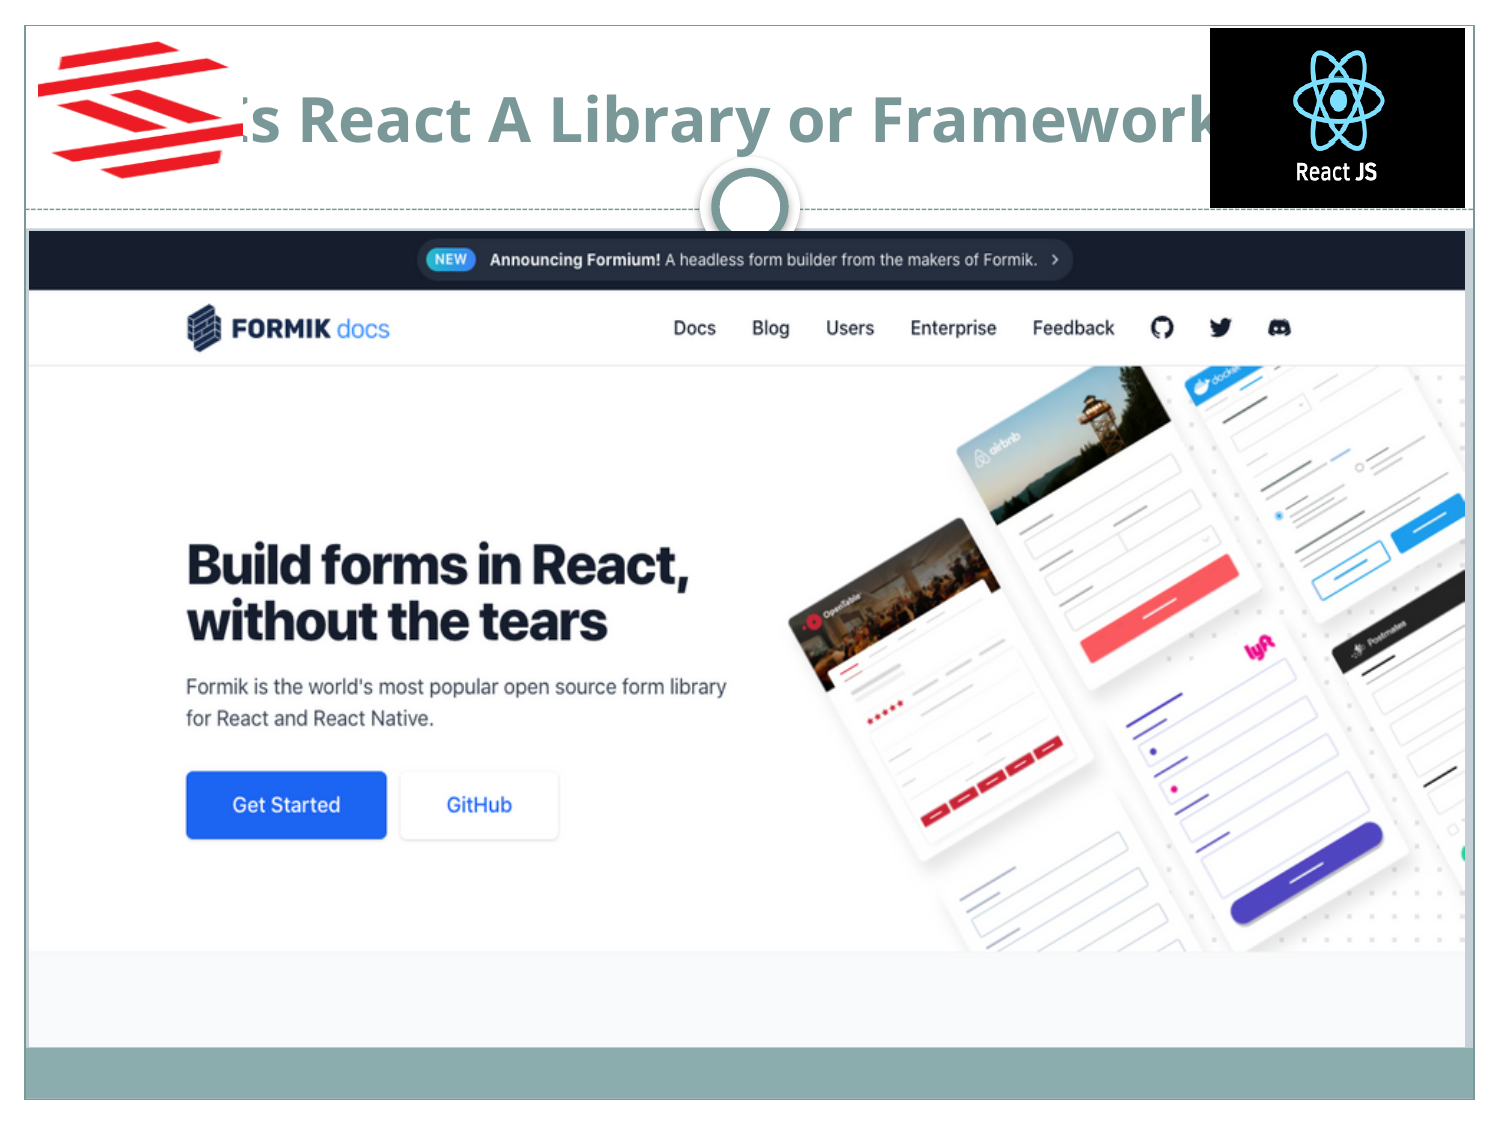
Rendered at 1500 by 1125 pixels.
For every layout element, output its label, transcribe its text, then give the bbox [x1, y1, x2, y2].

title Is React A Library or Framework ? [237, 37, 1203, 162]
picture [1210, 28, 1466, 209]
picture [37, 40, 243, 185]
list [29, 231, 1466, 1047]
